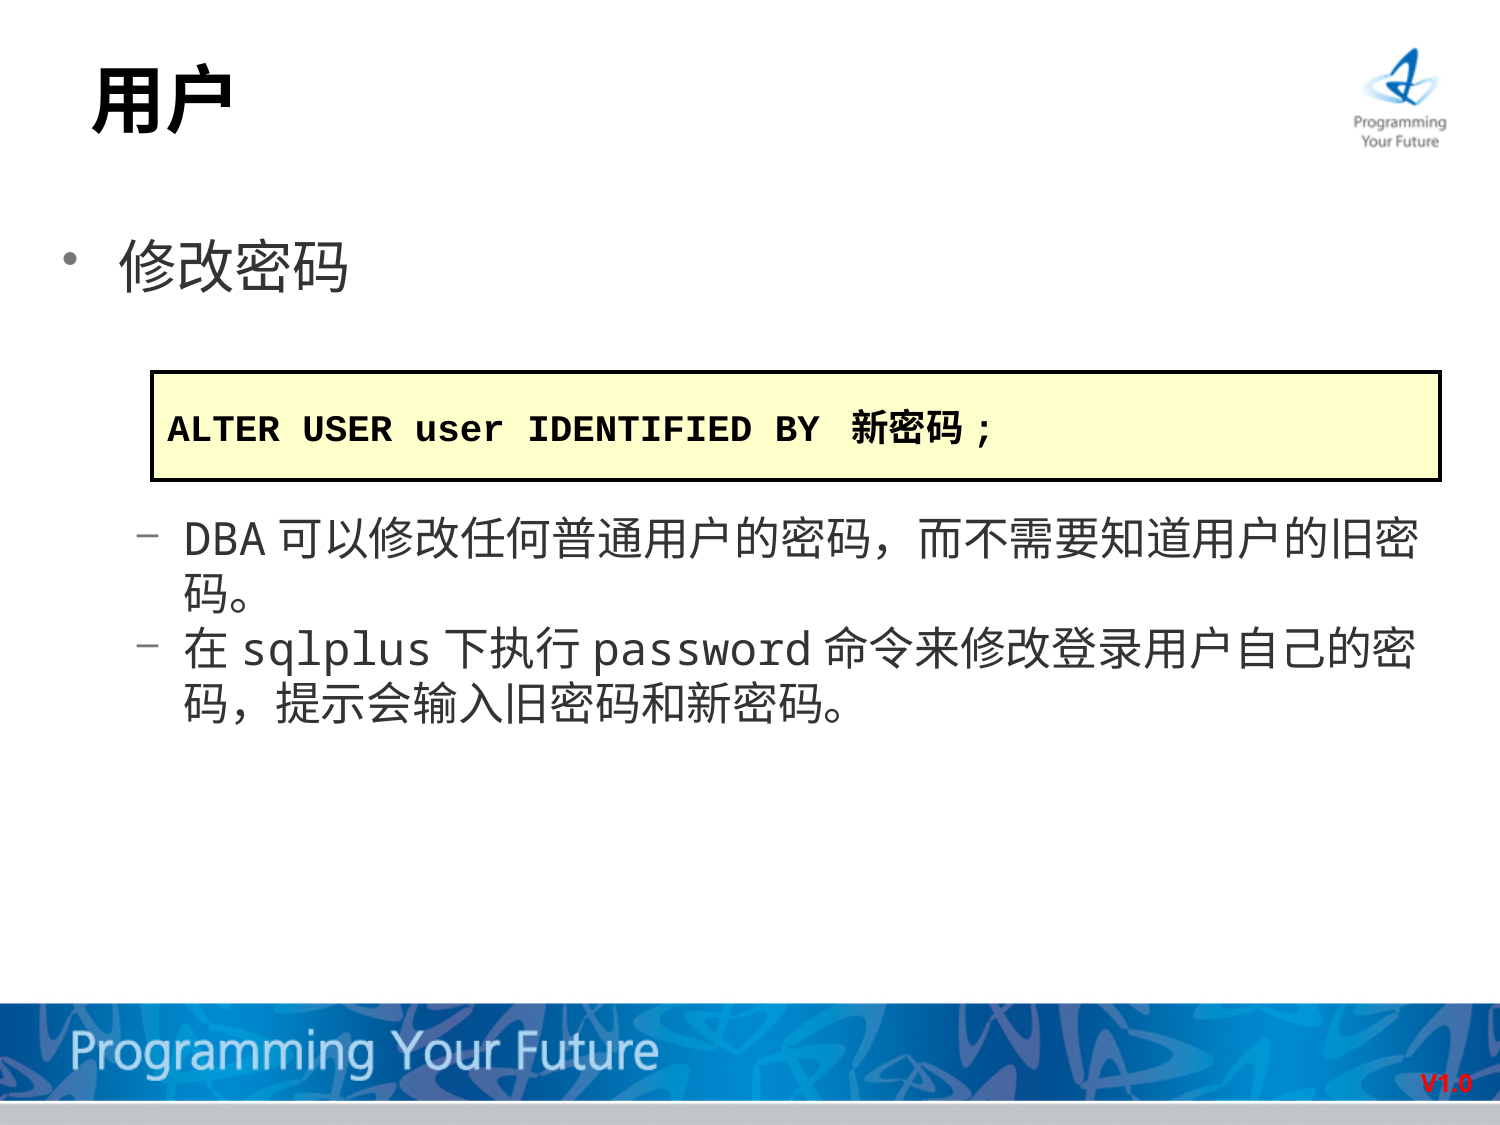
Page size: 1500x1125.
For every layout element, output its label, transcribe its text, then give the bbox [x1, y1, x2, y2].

title 用户 [74, 44, 1271, 162]
picture [0, 997, 1500, 1125]
text_box 修改密码 DBA可以修改任何普通用户的密码，而不需要知道用户的旧密码。 在sqlplus下执行password命令来修改登录用户自己的密码，提示会输入旧密码和新密码。 [46, 222, 1460, 842]
picture [1340, 42, 1461, 157]
text_box ALTER USER user IDENTIFIED BY 新密码; [152, 372, 1440, 481]
